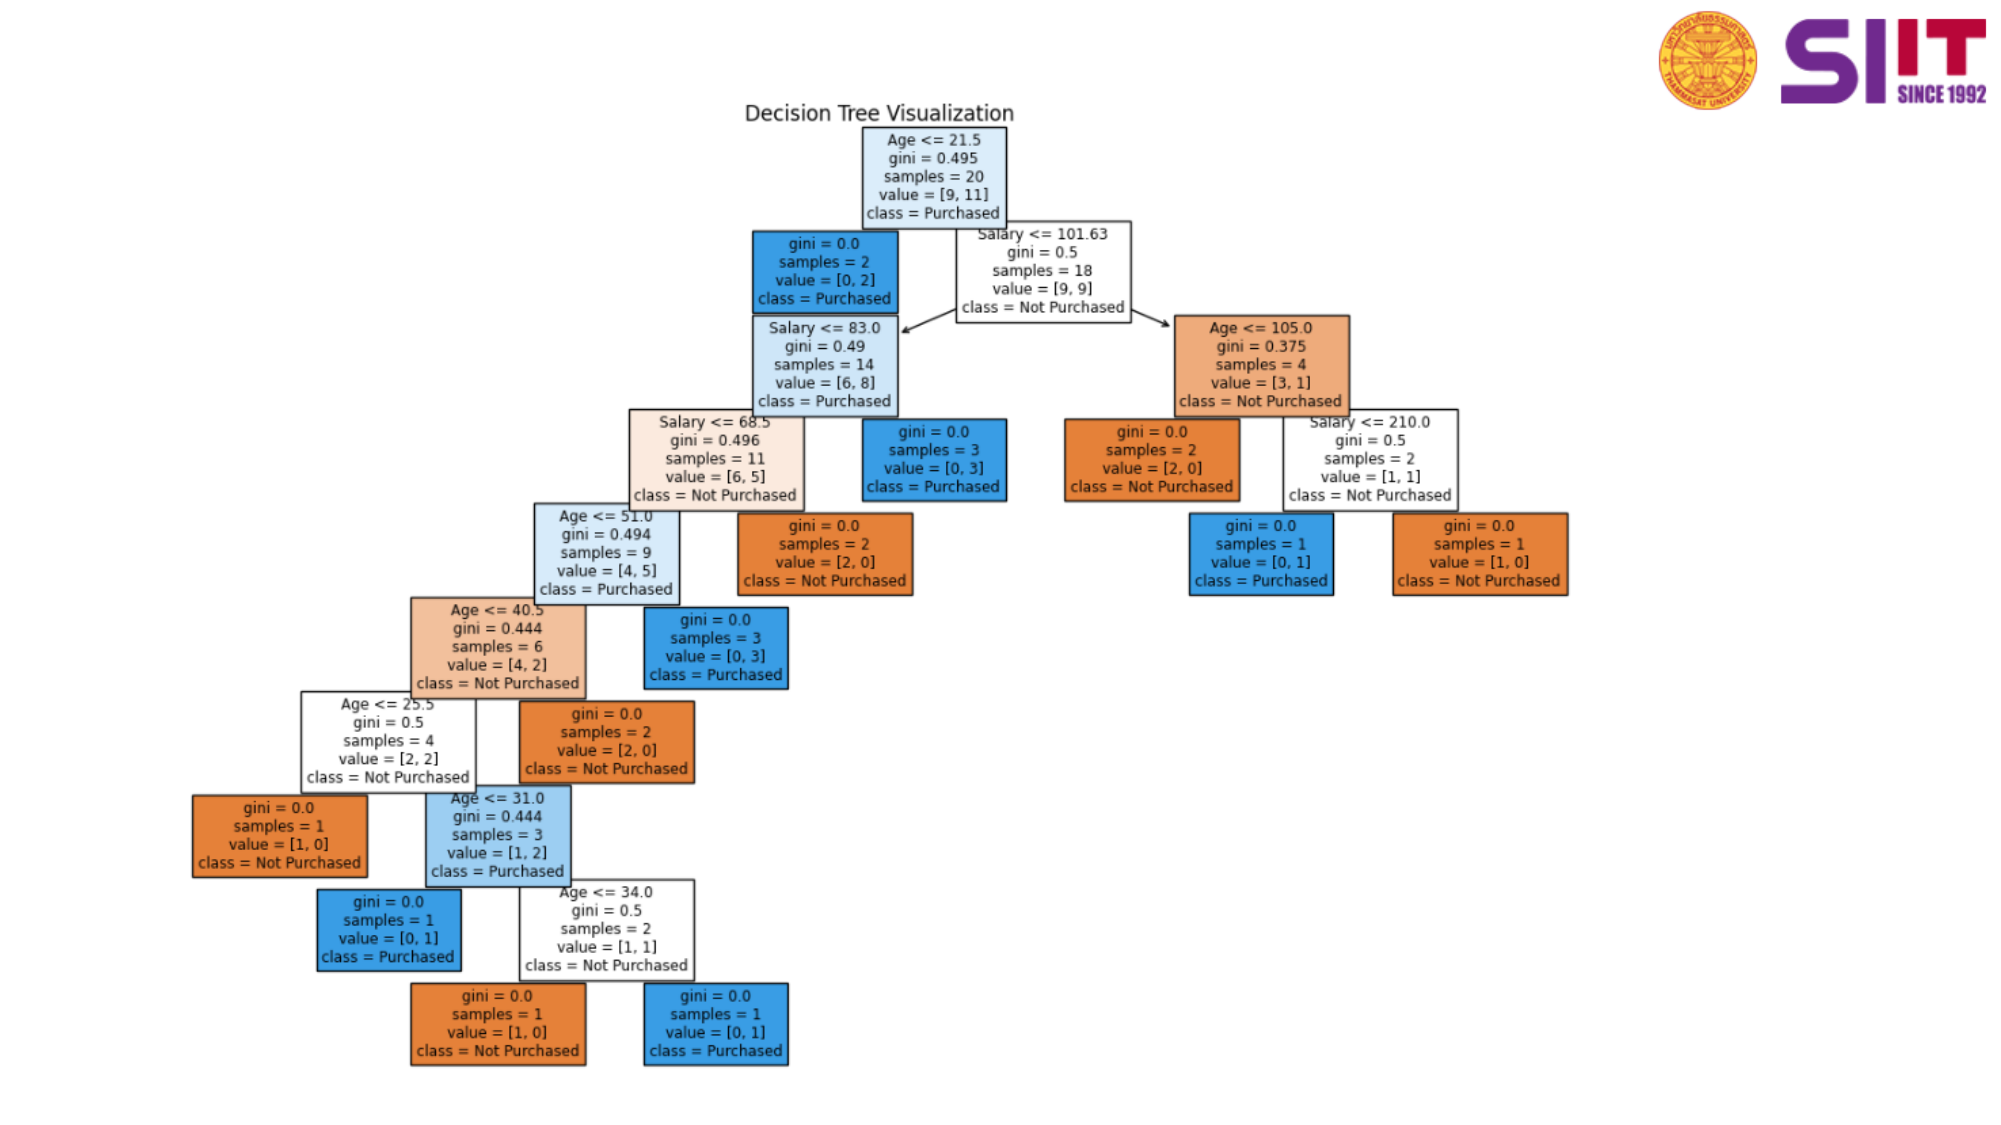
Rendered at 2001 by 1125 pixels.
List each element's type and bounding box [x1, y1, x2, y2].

picture [164, 0, 2001, 1091]
